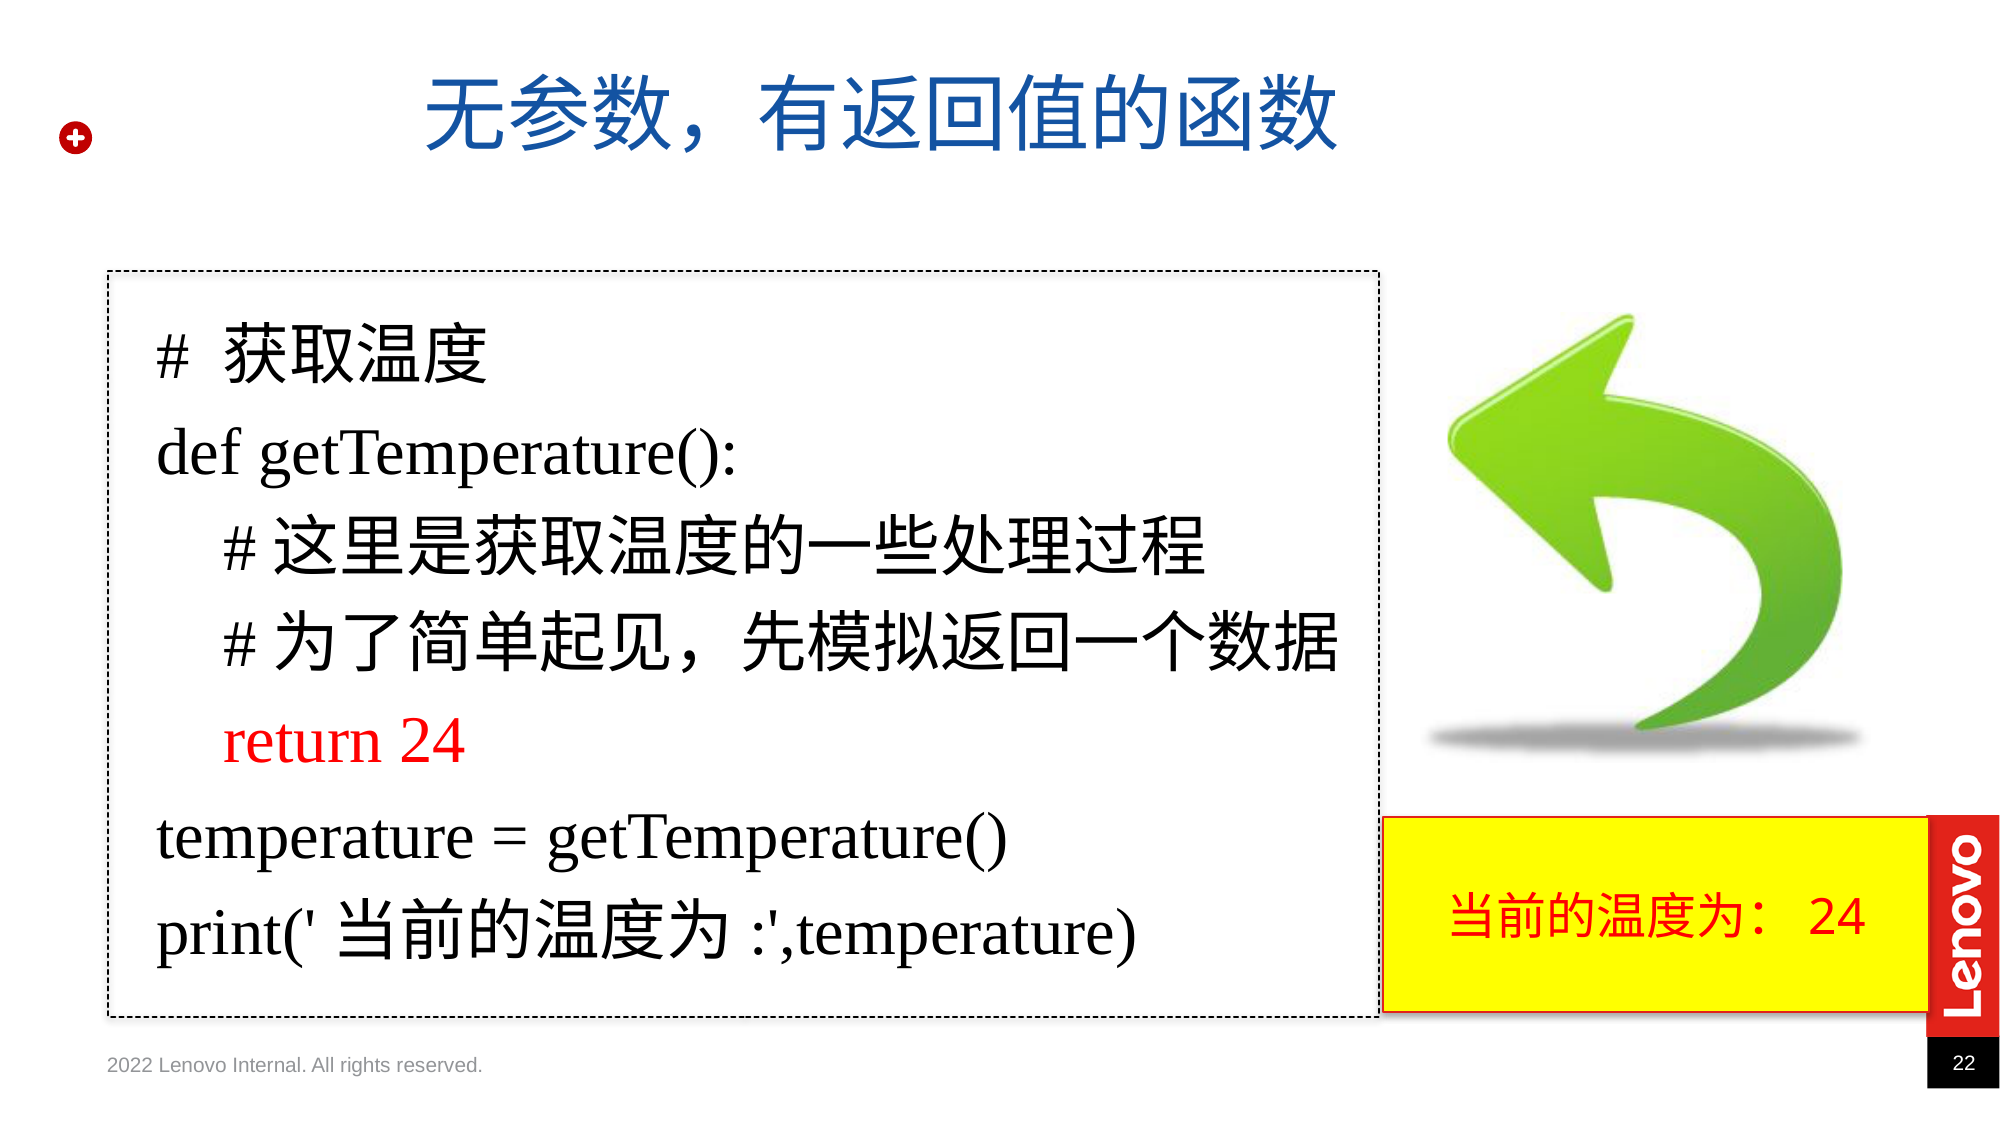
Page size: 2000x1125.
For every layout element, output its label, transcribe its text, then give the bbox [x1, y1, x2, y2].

text_box [107, 270, 1380, 1018]
text_box 无参数，有返回值的函数 [409, 53, 1463, 169]
picture [1926, 815, 2000, 1037]
picture [1420, 311, 1872, 763]
text_box 当前的温度为：24 [1382, 816, 1930, 1013]
